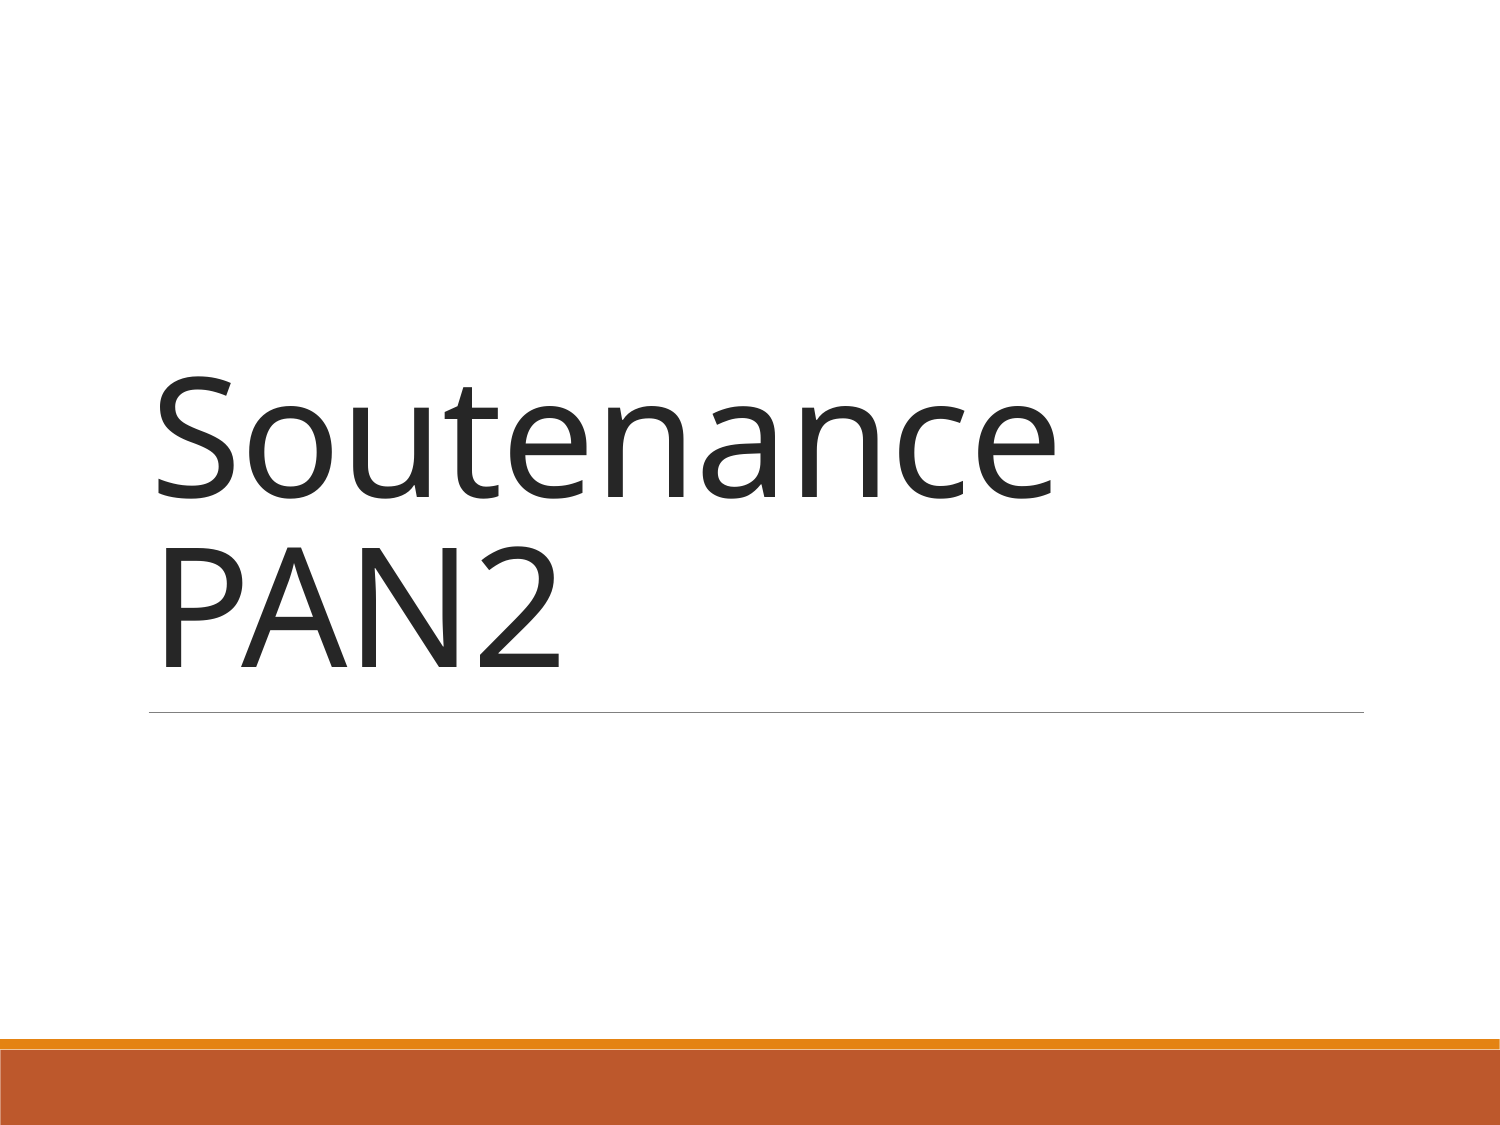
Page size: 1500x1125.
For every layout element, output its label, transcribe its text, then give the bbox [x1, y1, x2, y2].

title Soutenance PAN2 [135, 124, 1373, 710]
